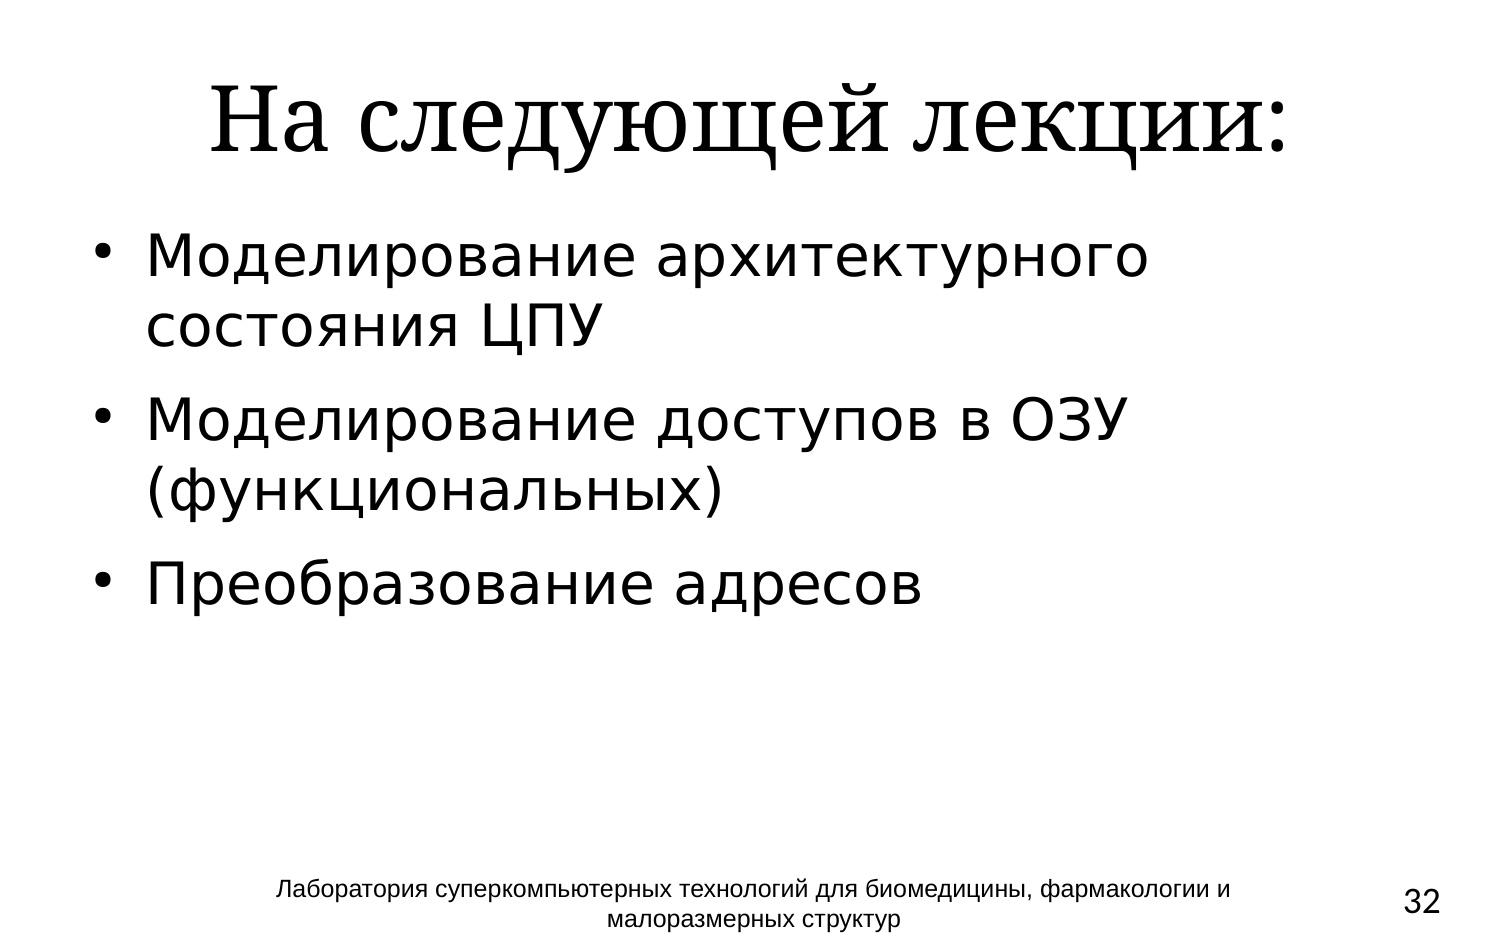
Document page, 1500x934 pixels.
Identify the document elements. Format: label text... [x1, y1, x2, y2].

list Моделирование архитектурного состояния ЦПУ Моделирование доступов в ОЗУ (функциональных) Преобразование адресов [75, 217, 1425, 674]
text_box Лаборатория суперкомпьютерных технологий для биомедицины, фармакологии и малоразмерных структур [171, 864, 1338, 915]
title На следующей лекции: [75, 37, 1425, 193]
text_box 32 [1387, 868, 1473, 918]
